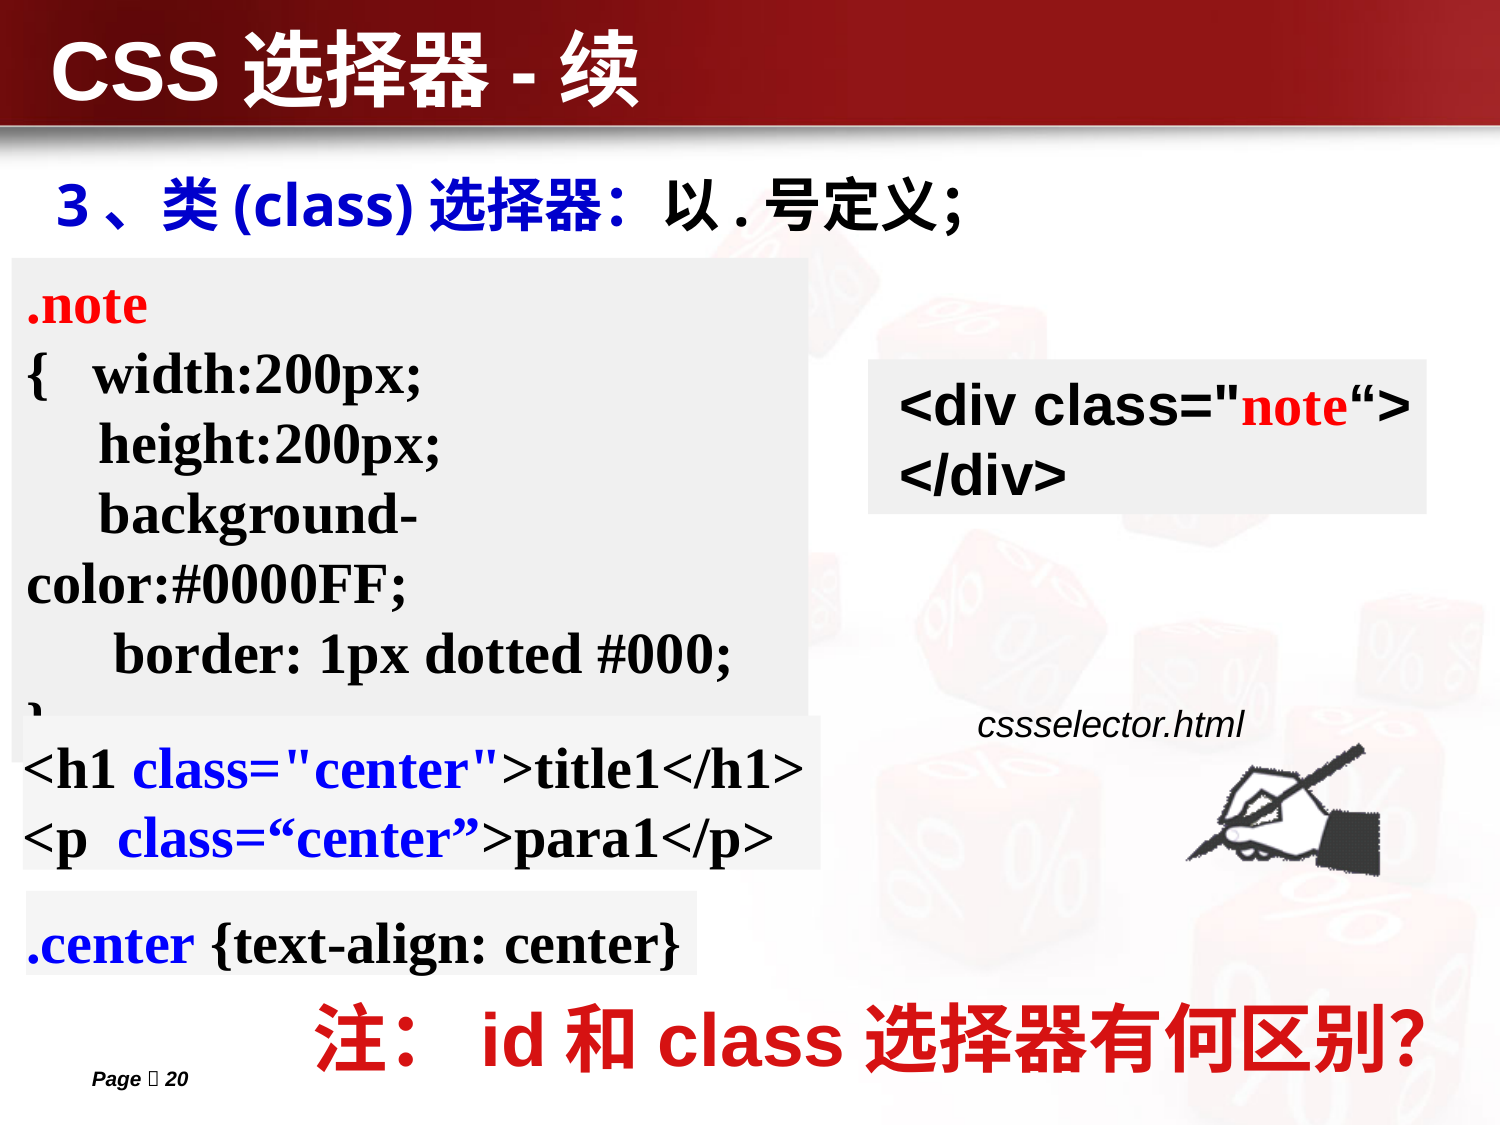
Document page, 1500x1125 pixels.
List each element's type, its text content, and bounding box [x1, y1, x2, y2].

text_box <h1 class="center">title1</h1> <p class=“center”>para1</p> [22, 715, 821, 870]
text_box 注：id和class选择器有何区别？ [297, 983, 1479, 1089]
text_box .center {text-align: center} [26, 890, 697, 975]
text_box <div class="note“> </div> [868, 359, 1427, 515]
text_box cssselector.html [962, 692, 1376, 753]
slide_number Page  20 [76, 1057, 314, 1091]
title CSS选择器-续 [34, 26, 1158, 109]
text_box .note { width:200px; height:200px; background-color:#0000FF; border: 1px dotted #000; } [11, 257, 809, 763]
list 3、类(class)选择器：以.号定义； [40, 160, 1460, 247]
picture [0, 0, 1500, 1125]
